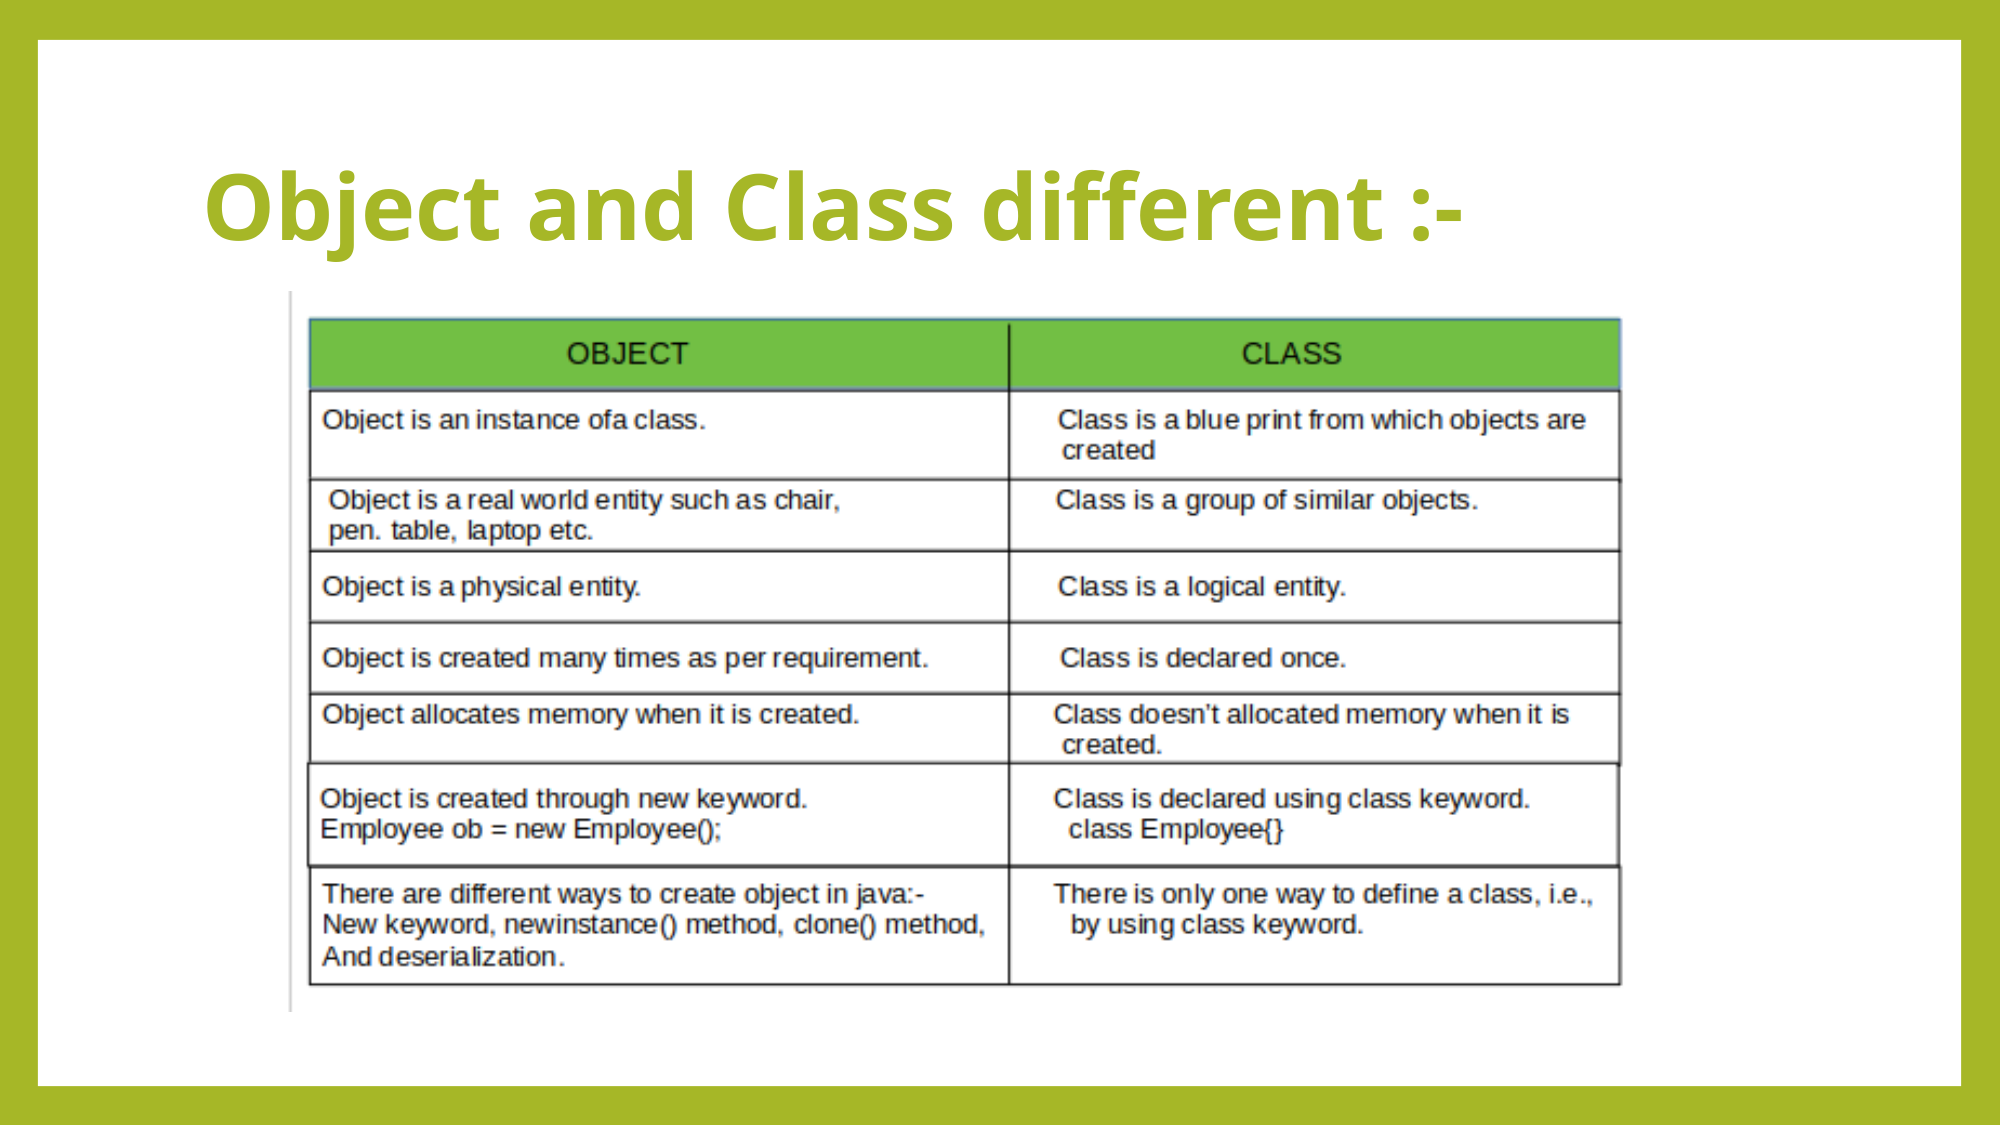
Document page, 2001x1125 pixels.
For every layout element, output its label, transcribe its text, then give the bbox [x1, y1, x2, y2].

title Object and Class different :- [187, 99, 1808, 323]
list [287, 290, 1649, 1012]
